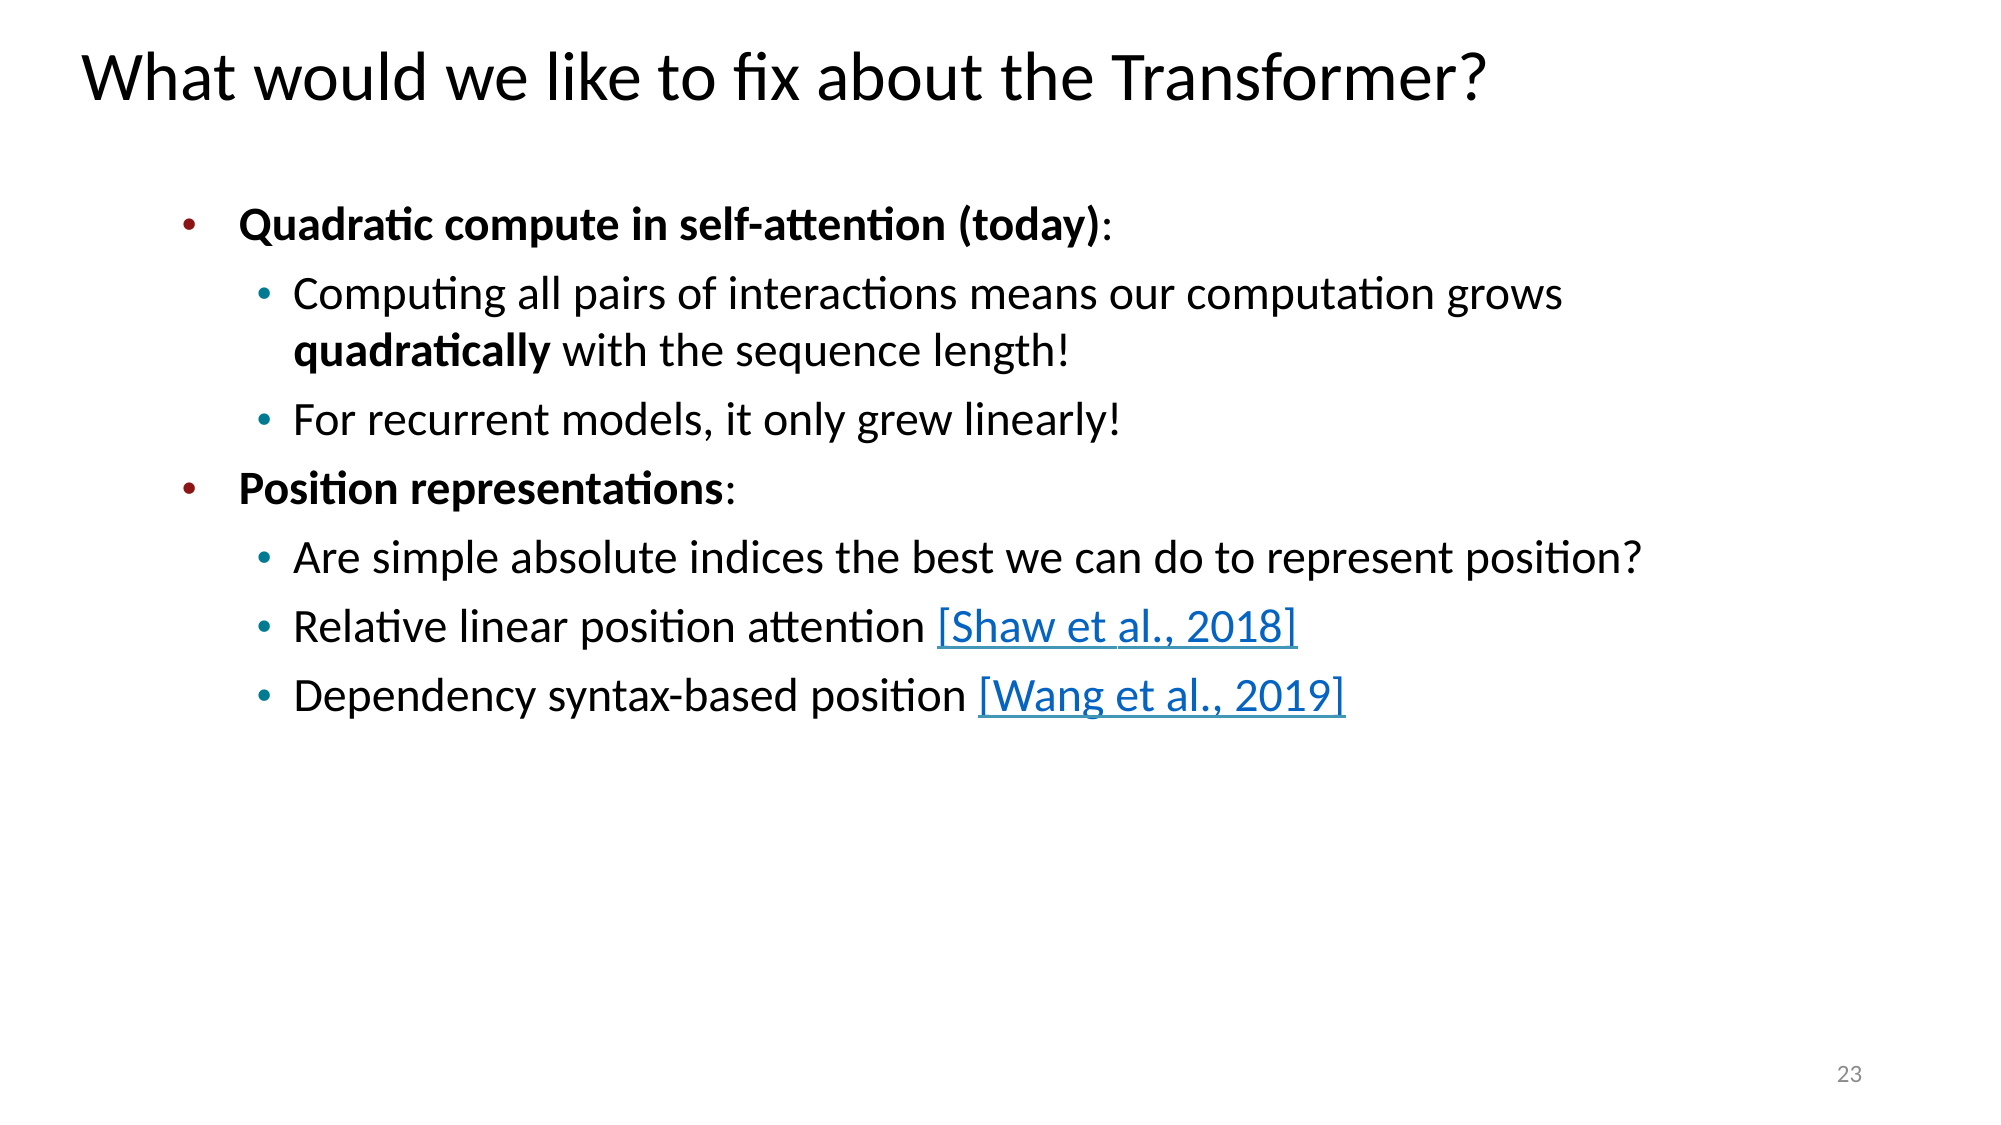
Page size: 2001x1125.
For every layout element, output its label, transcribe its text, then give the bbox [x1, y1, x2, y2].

text_box • Quadratic compute in self-attention (today): • Computing all pairs of interactions means our computation grows quadratically with the sequence length! • For recurrent models, it only grew linearly! • Position representations: • Are simple absolute indices the best we can do to represent position? • Relative linear position attention [Shaw et al., 2018] • Dependency syntax-based position [Wang et al., 2019] [178, 178, 1655, 722]
title What would we like to fix about the Transformer? [79, 0, 1509, 167]
slide_number 23 [1412, 746, 1863, 1125]
